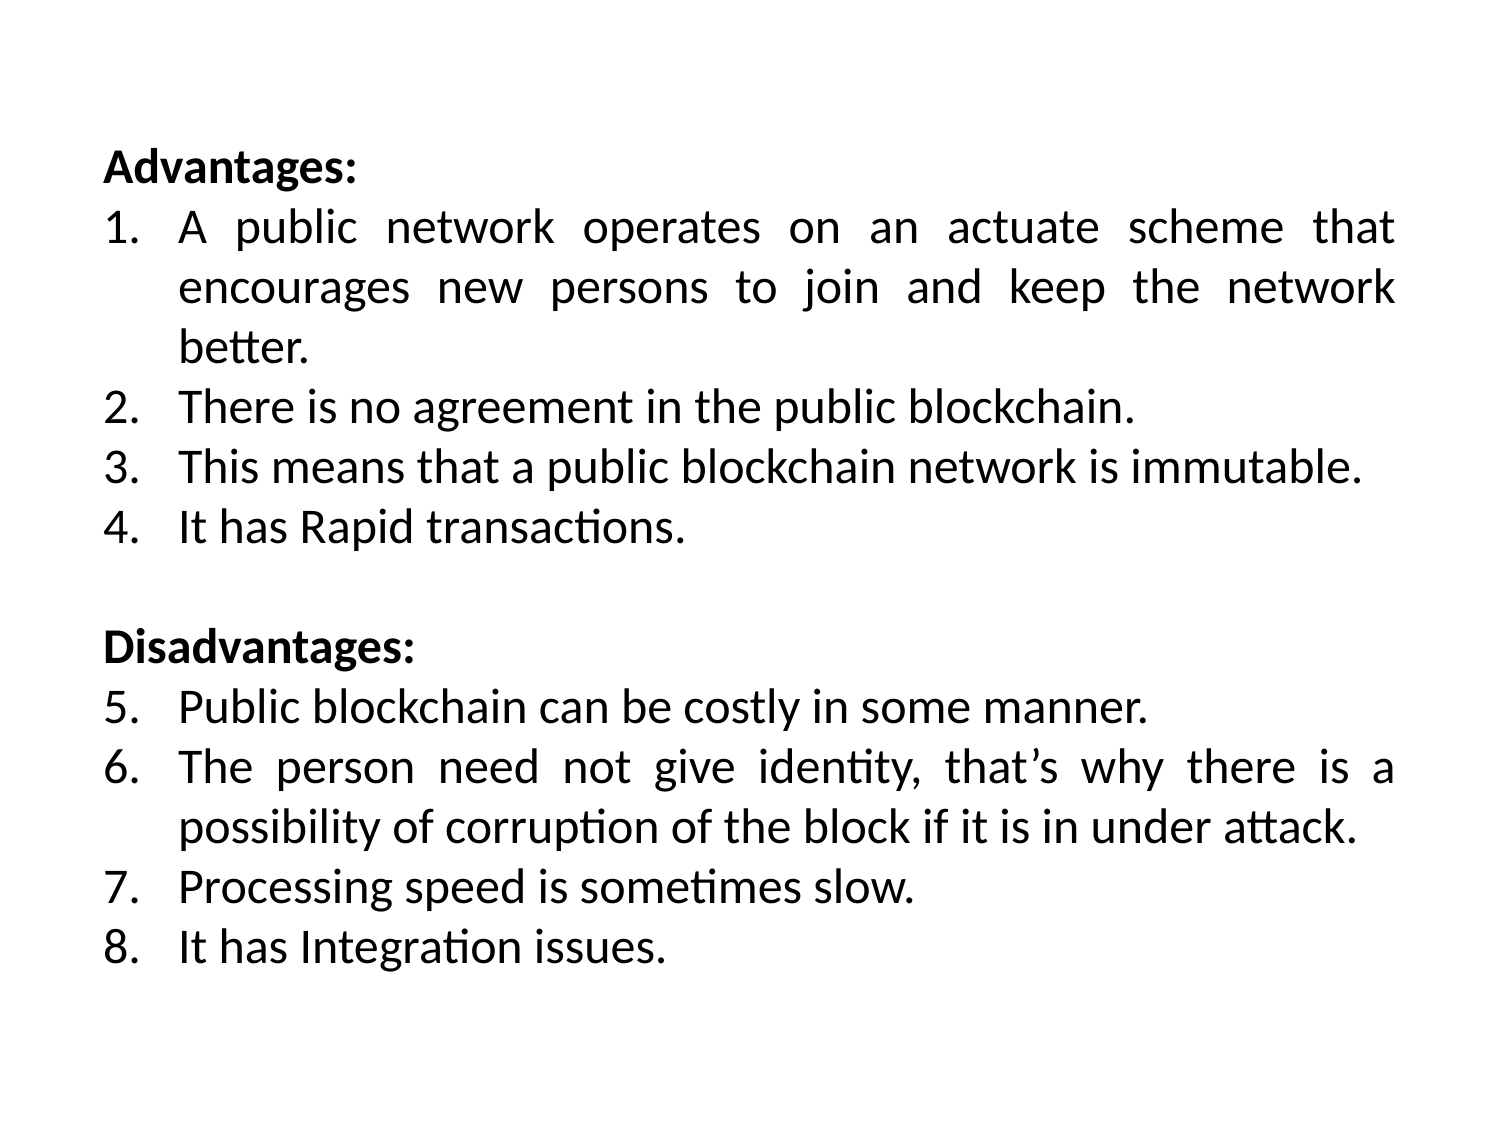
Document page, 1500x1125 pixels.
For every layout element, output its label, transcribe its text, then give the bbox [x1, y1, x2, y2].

text_box Advantages: A public network operates on an actuate scheme that encourages new persons to join and keep the network better. There is no agreement in the public blockchain. This means that a public blockchain network is immutable. It has Rapid transactions. Disadvantages: Public blockchain can be costly in some manner. The person need not give identity, that’s why there is a possibility of corruption of the block if it is in under attack. Processing speed is sometimes slow. It has Integration issues. [88, 66, 1412, 1102]
